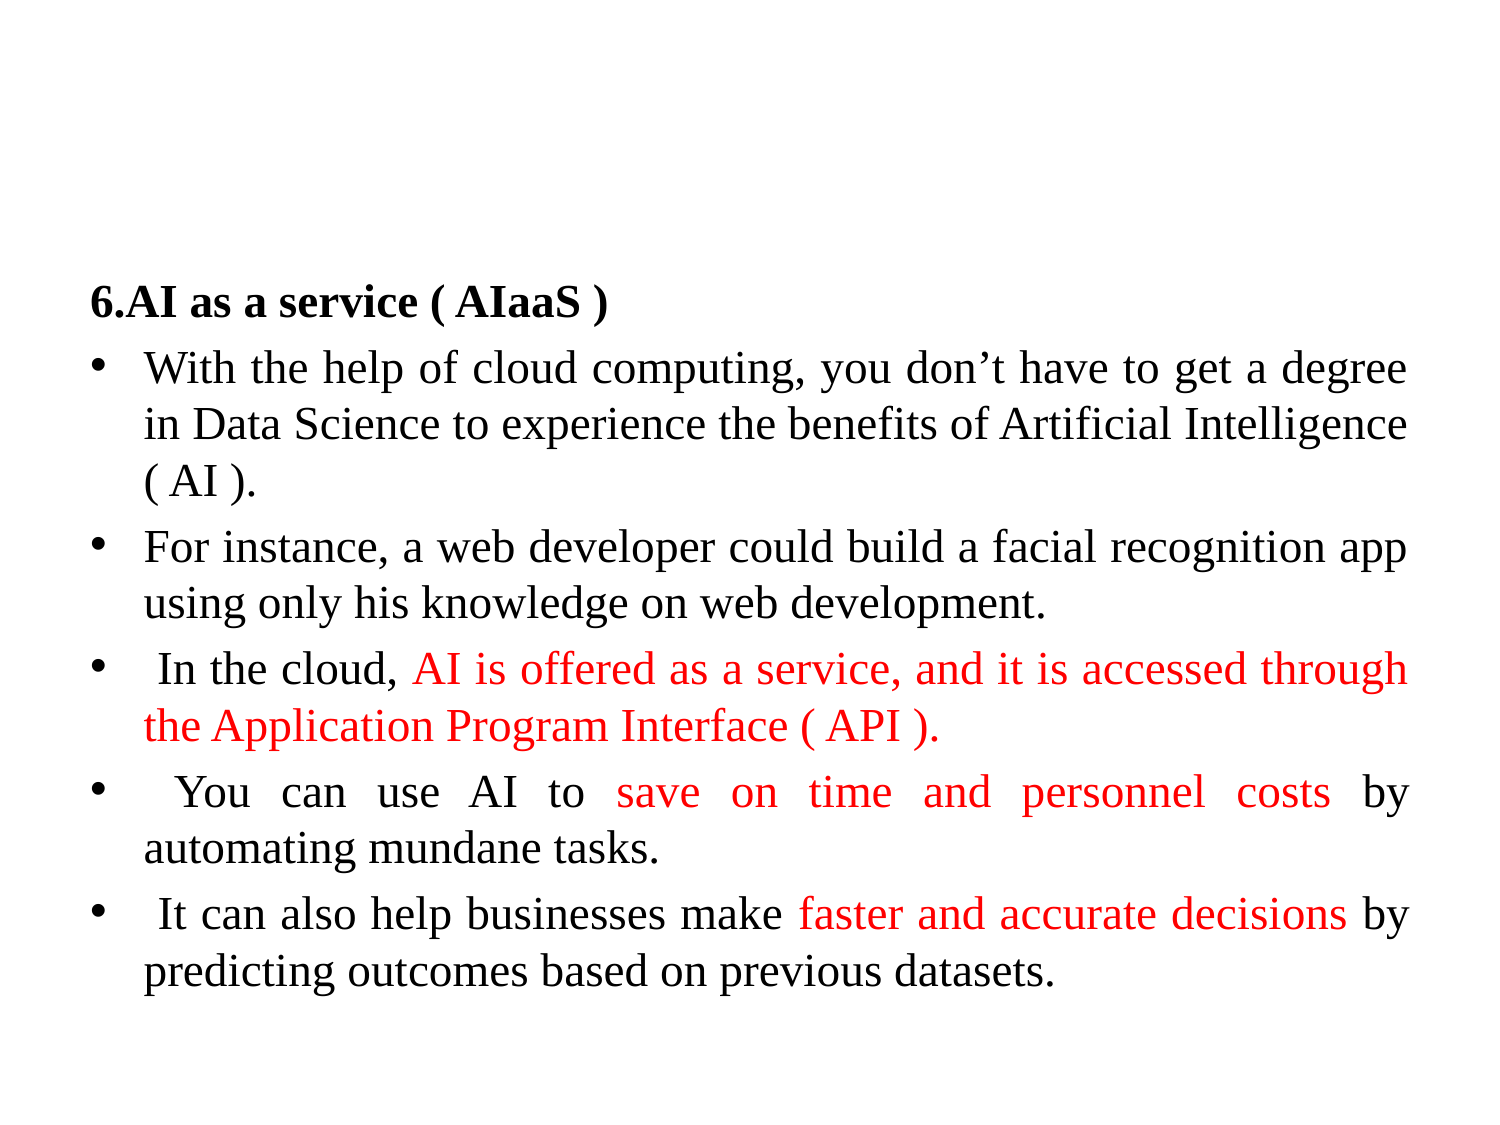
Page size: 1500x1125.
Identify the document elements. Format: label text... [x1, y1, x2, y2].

list 6.AI as a service ( AIaaS ) With the help of cloud computing, you don’t have to get a degree in Data Science to experience the benefits of Artificial Intelligence ( AI ). For instance, a web developer could build a facial recognition app using only his knowledge on web development. In the cloud, AI is offered as a service, and it is accessed through the Application Program Interface ( API ). You can use AI to save on time and personnel costs by automating mundane tasks. It can also help businesses make faster and accurate decisions by predicting outcomes based on previous datasets. [75, 262, 1425, 1005]
